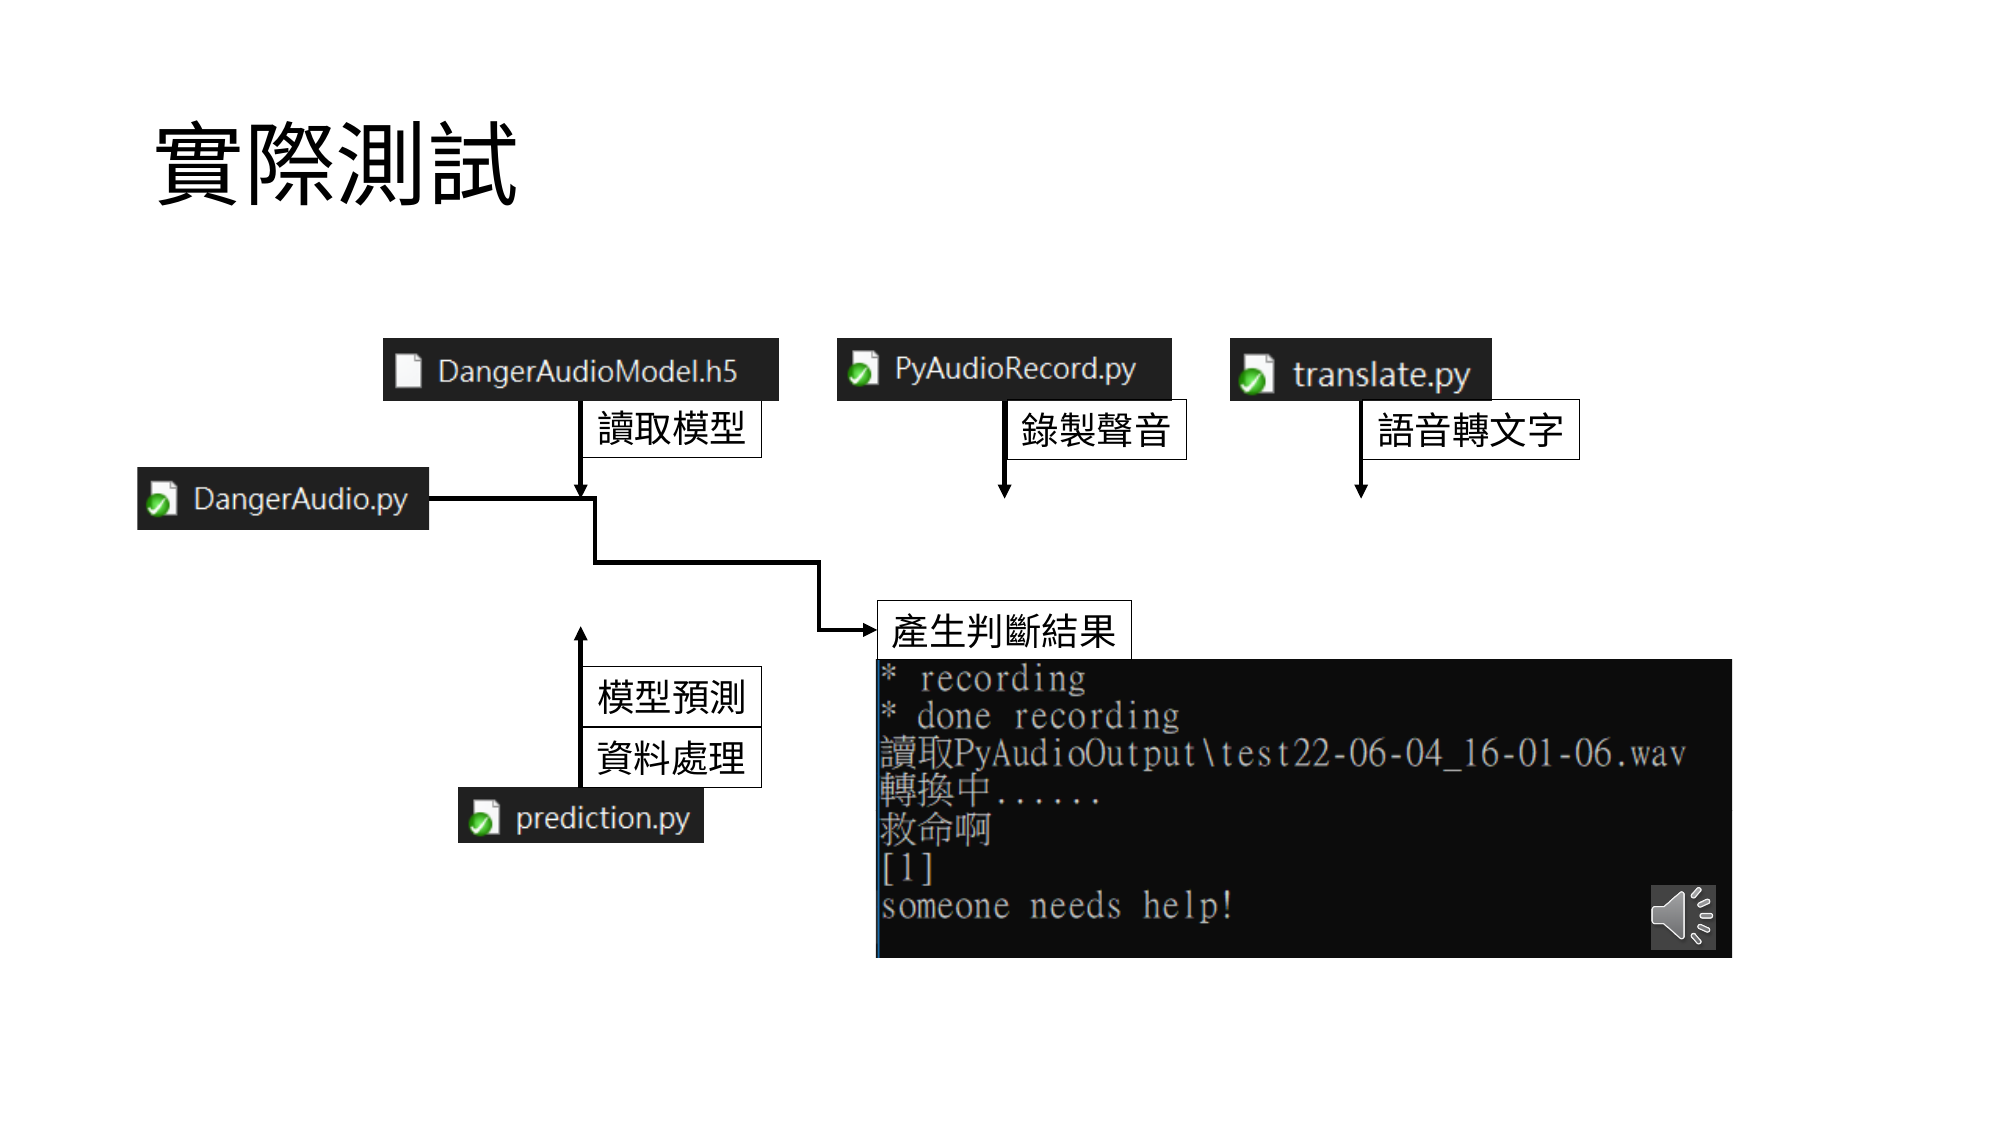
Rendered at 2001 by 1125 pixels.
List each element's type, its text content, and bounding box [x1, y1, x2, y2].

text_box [760, 562, 876, 631]
picture [382, 338, 779, 401]
text_box 錄製聲音 [1007, 399, 1187, 460]
title 實際測試 [137, 59, 1863, 278]
picture [457, 787, 704, 843]
text_box 產生判斷結果 [877, 600, 1132, 659]
picture [137, 467, 430, 530]
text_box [875, 659, 1733, 958]
text_box 資料處理 [581, 727, 762, 788]
picture [837, 338, 1172, 401]
text_box 模型預測 [582, 666, 762, 727]
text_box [429, 498, 761, 563]
text_box 語音轉文字 [1363, 399, 1580, 460]
picture [1230, 338, 1492, 401]
text_box 讀取模型 [583, 401, 762, 458]
